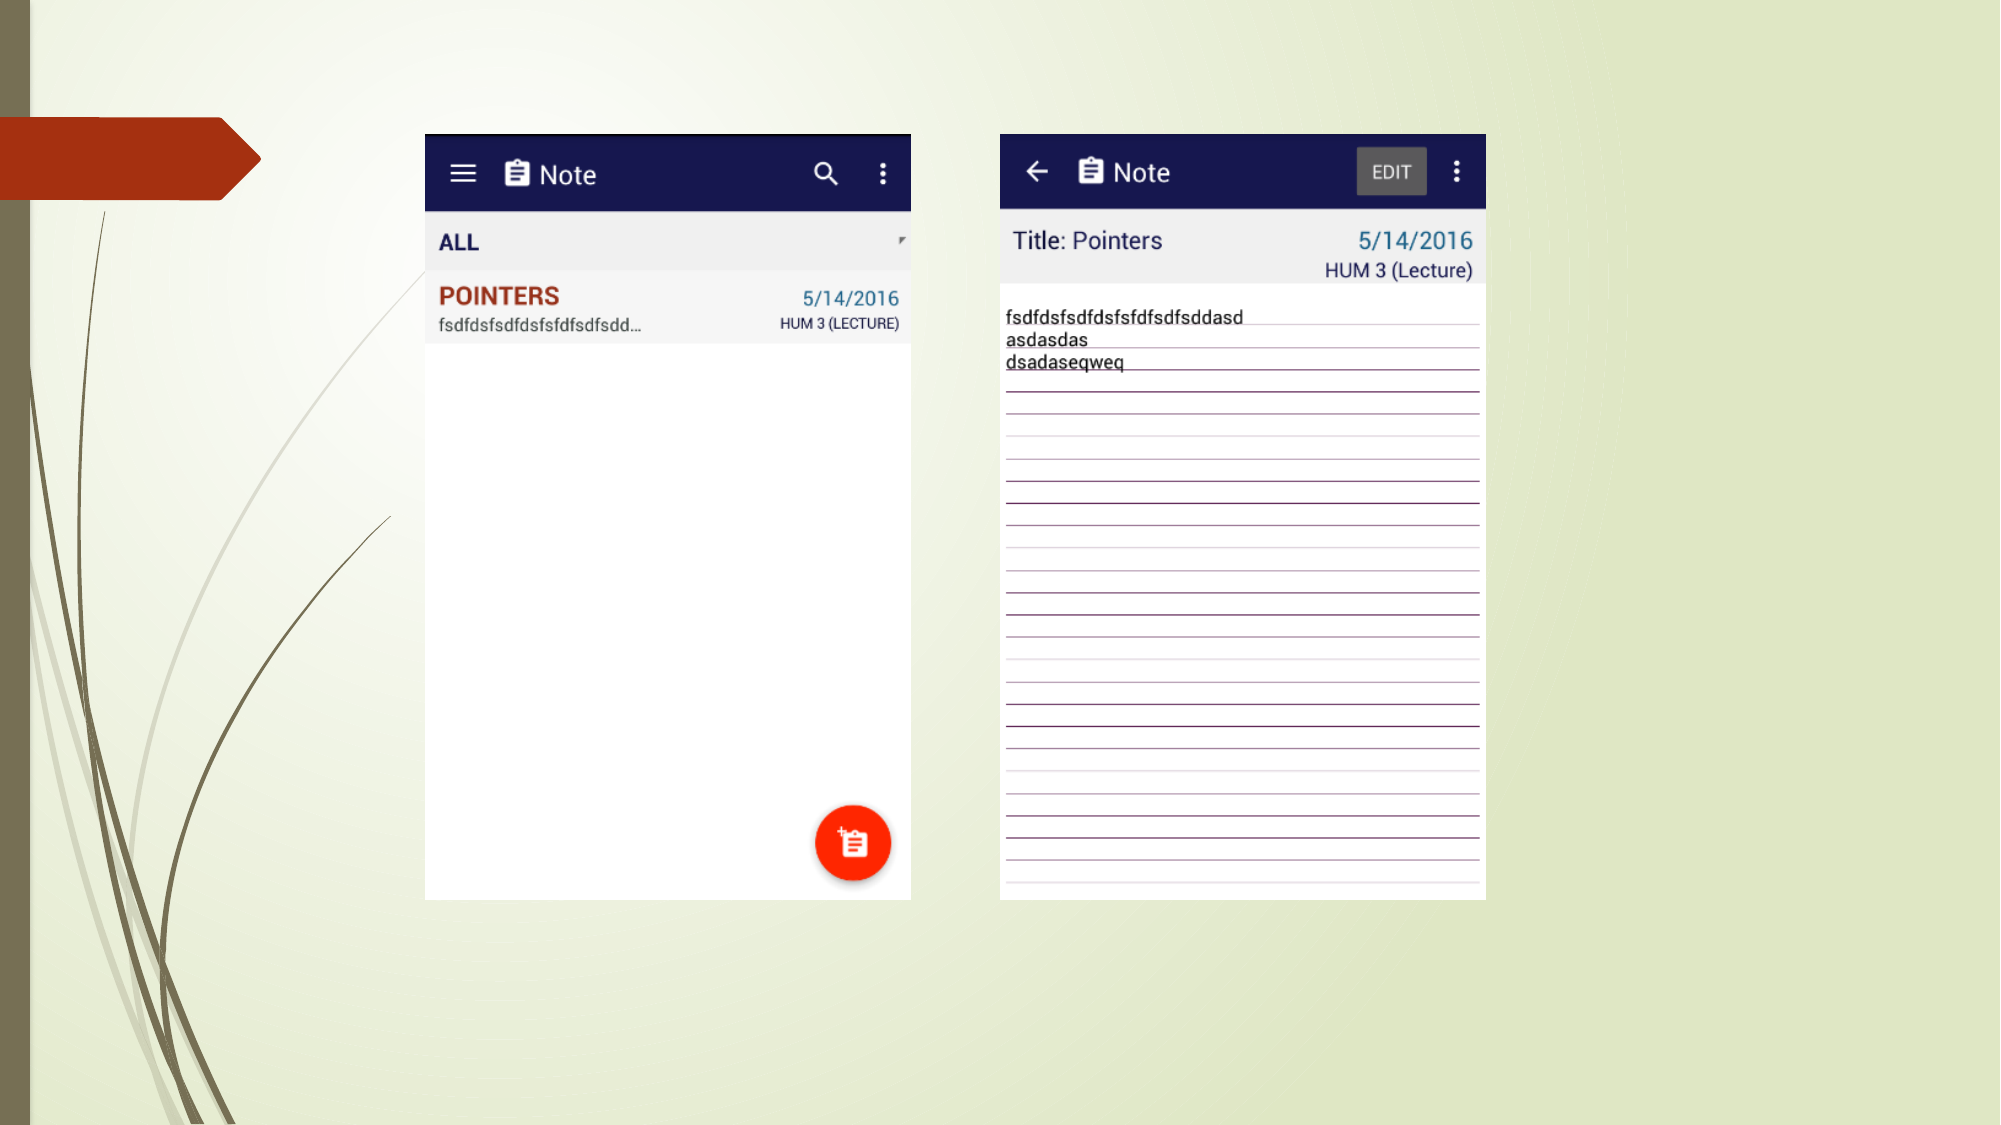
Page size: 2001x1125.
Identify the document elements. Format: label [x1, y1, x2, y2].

picture [1000, 133, 1486, 900]
list [425, 133, 911, 900]
